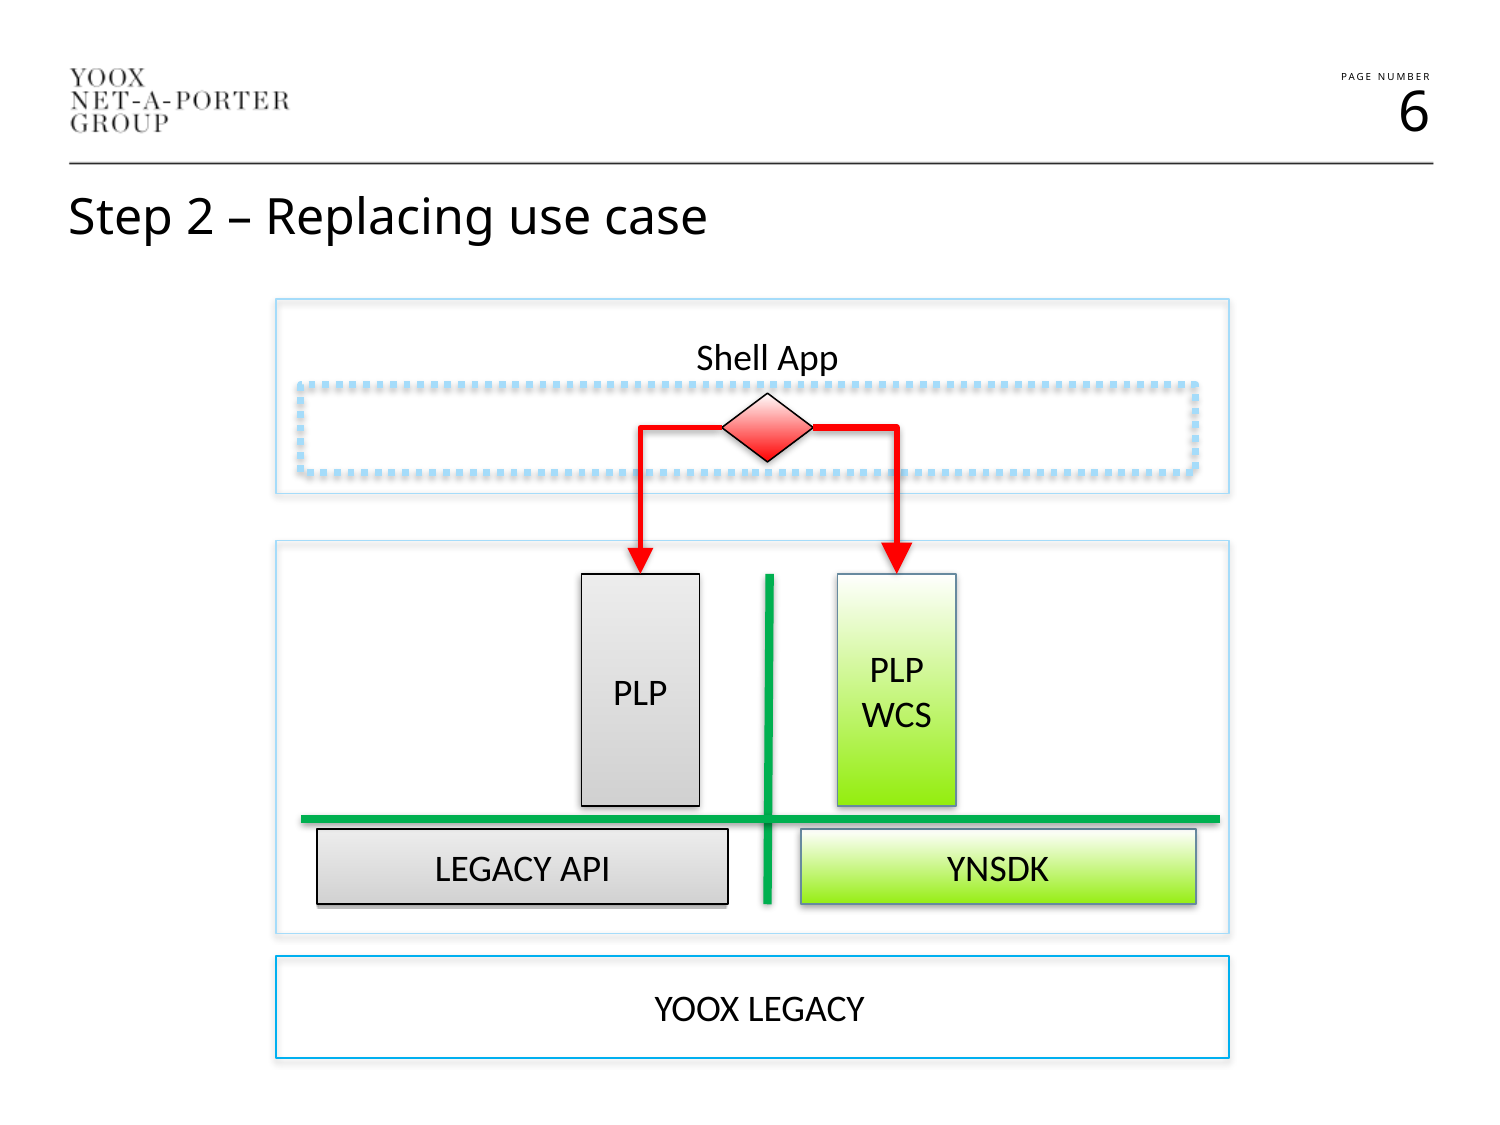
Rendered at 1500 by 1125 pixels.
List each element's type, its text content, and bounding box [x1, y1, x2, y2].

text_box [275, 540, 1230, 934]
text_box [640, 427, 722, 574]
text_box [300, 384, 1197, 474]
text_box [723, 392, 812, 463]
text_box Shell App [436, 325, 1098, 383]
text_box LEGACY API [317, 831, 729, 905]
text_box YNSDK [800, 831, 1197, 905]
text_box YOOX LEGACY [557, 976, 963, 1037]
text_box [275, 955, 1230, 1059]
text_box PLP [581, 573, 700, 807]
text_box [813, 427, 898, 574]
text_box [275, 298, 1230, 494]
text_box PLP WCS [837, 573, 957, 807]
list Step 2 – Replacing use case [53, 176, 1433, 257]
